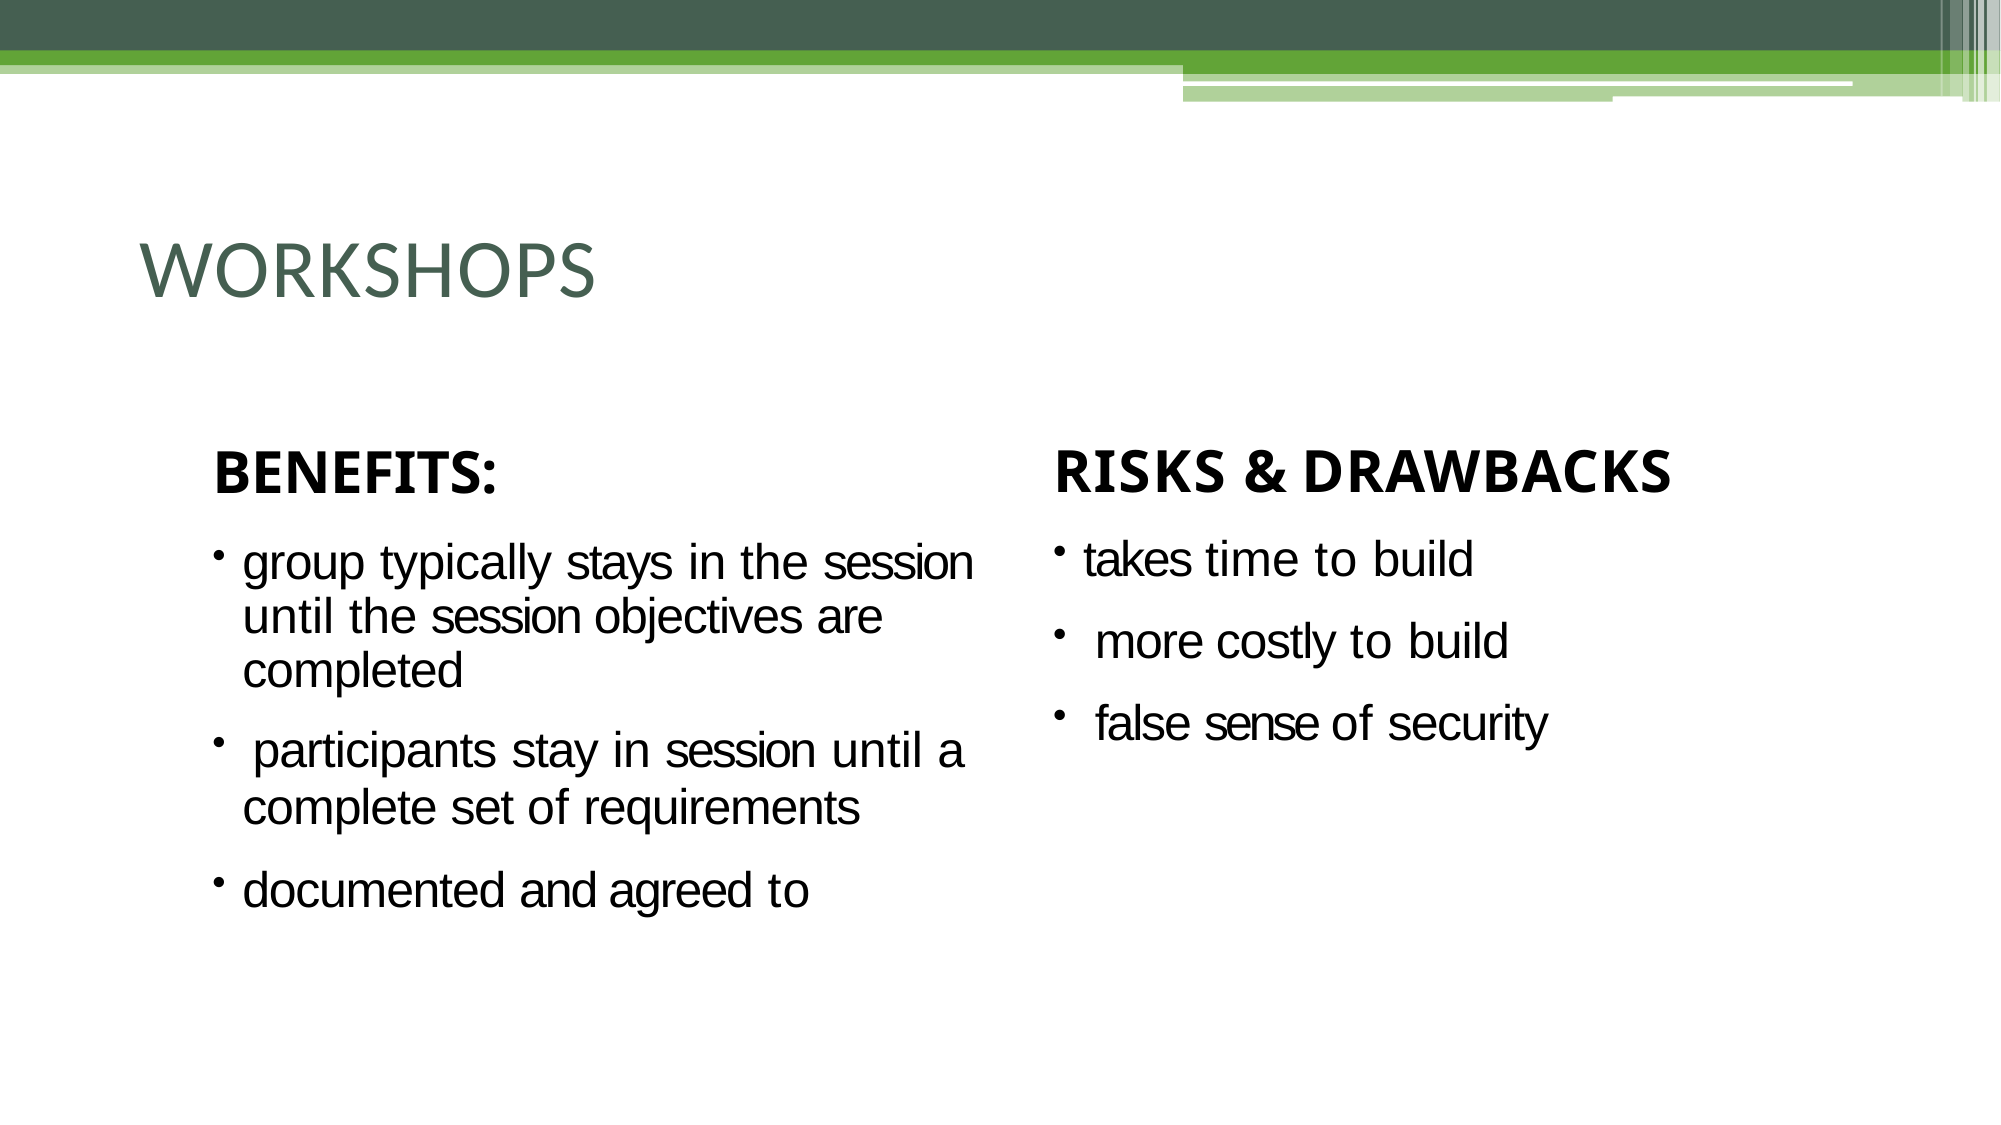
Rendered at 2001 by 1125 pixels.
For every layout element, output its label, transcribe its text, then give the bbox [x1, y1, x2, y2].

text_box RISKS & DRAWBACKS takes time to build more costly to build false sense of security [1051, 405, 1753, 751]
text_box BENEFITS: group typically stays in the session until the session objectives are completed participants stay in session until a complete set of requirements documented and agreed to [210, 405, 1010, 918]
title WORKSHOPS [137, 212, 1515, 403]
